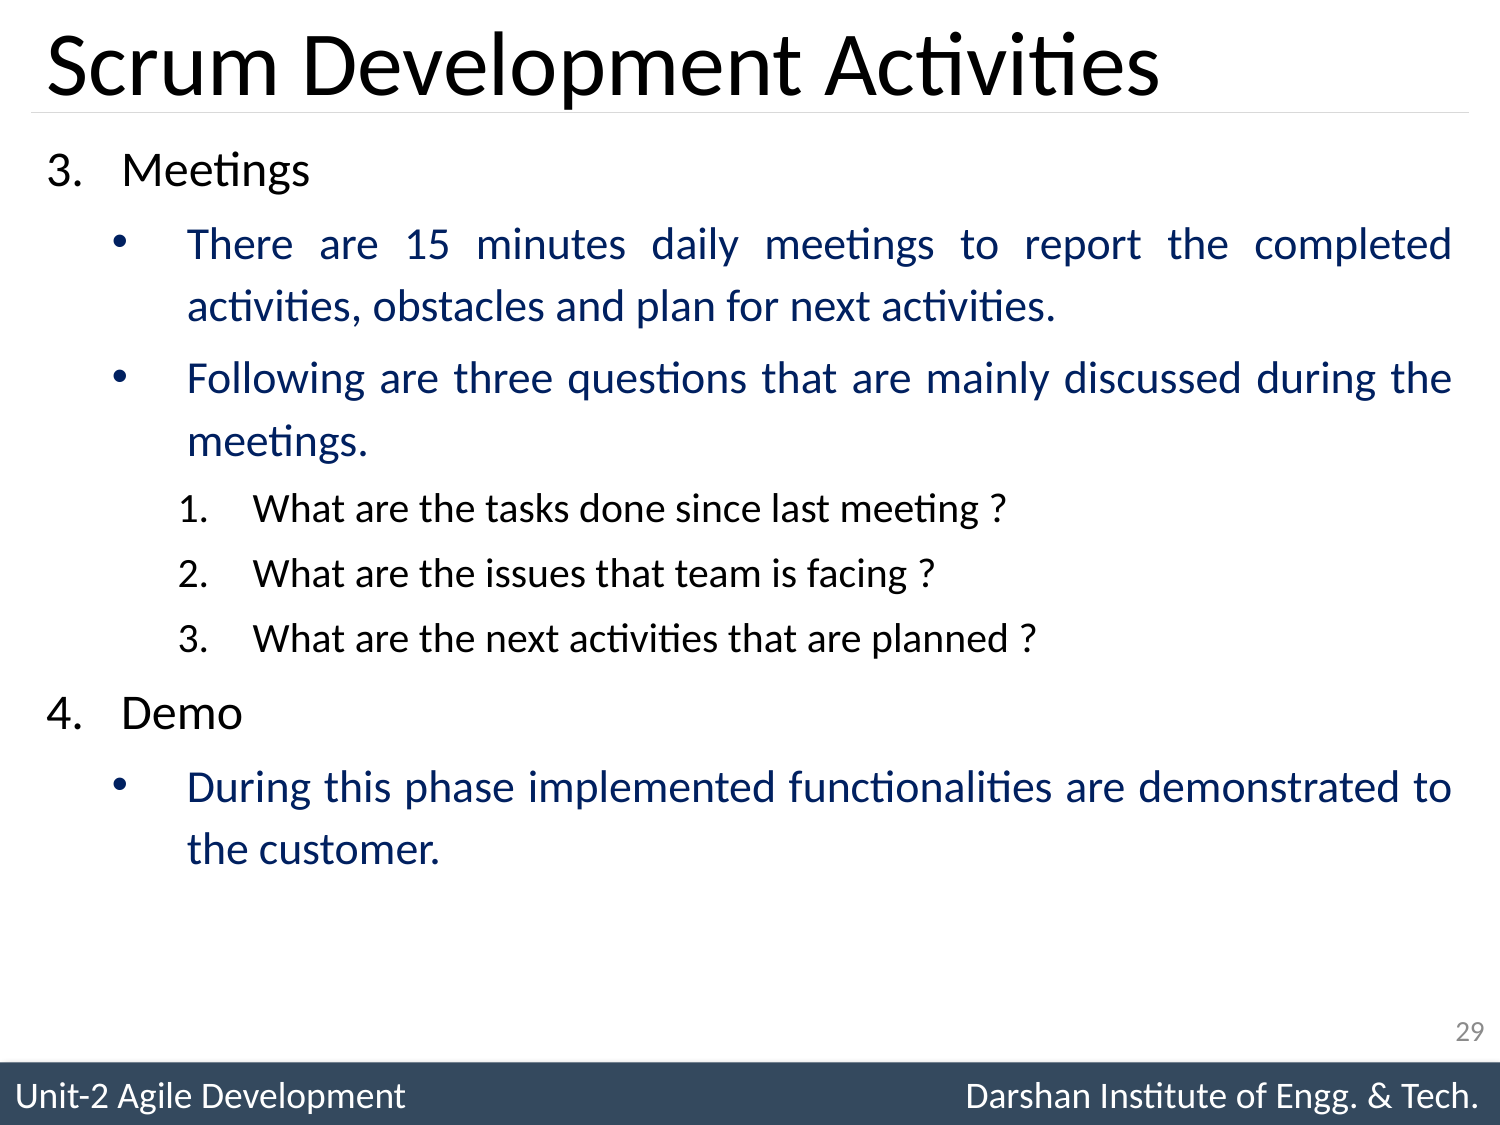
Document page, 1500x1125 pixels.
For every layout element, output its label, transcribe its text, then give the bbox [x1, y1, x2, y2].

slide_number 29 [1149, 999, 1500, 1060]
title Scrum Development Activities [31, 0, 1469, 120]
list Meetings There are 15 minutes daily meetings to report the completed activities, obstacles and plan for next activities. Following are three questions that are mainly discussed during the meetings. What are the tasks done since last meeting ? What are the issues that team is facing ? What are the next activities that are planned ? Demo During this phase implemented functionalities are demonstrated to the customer. [31, 120, 1469, 1046]
